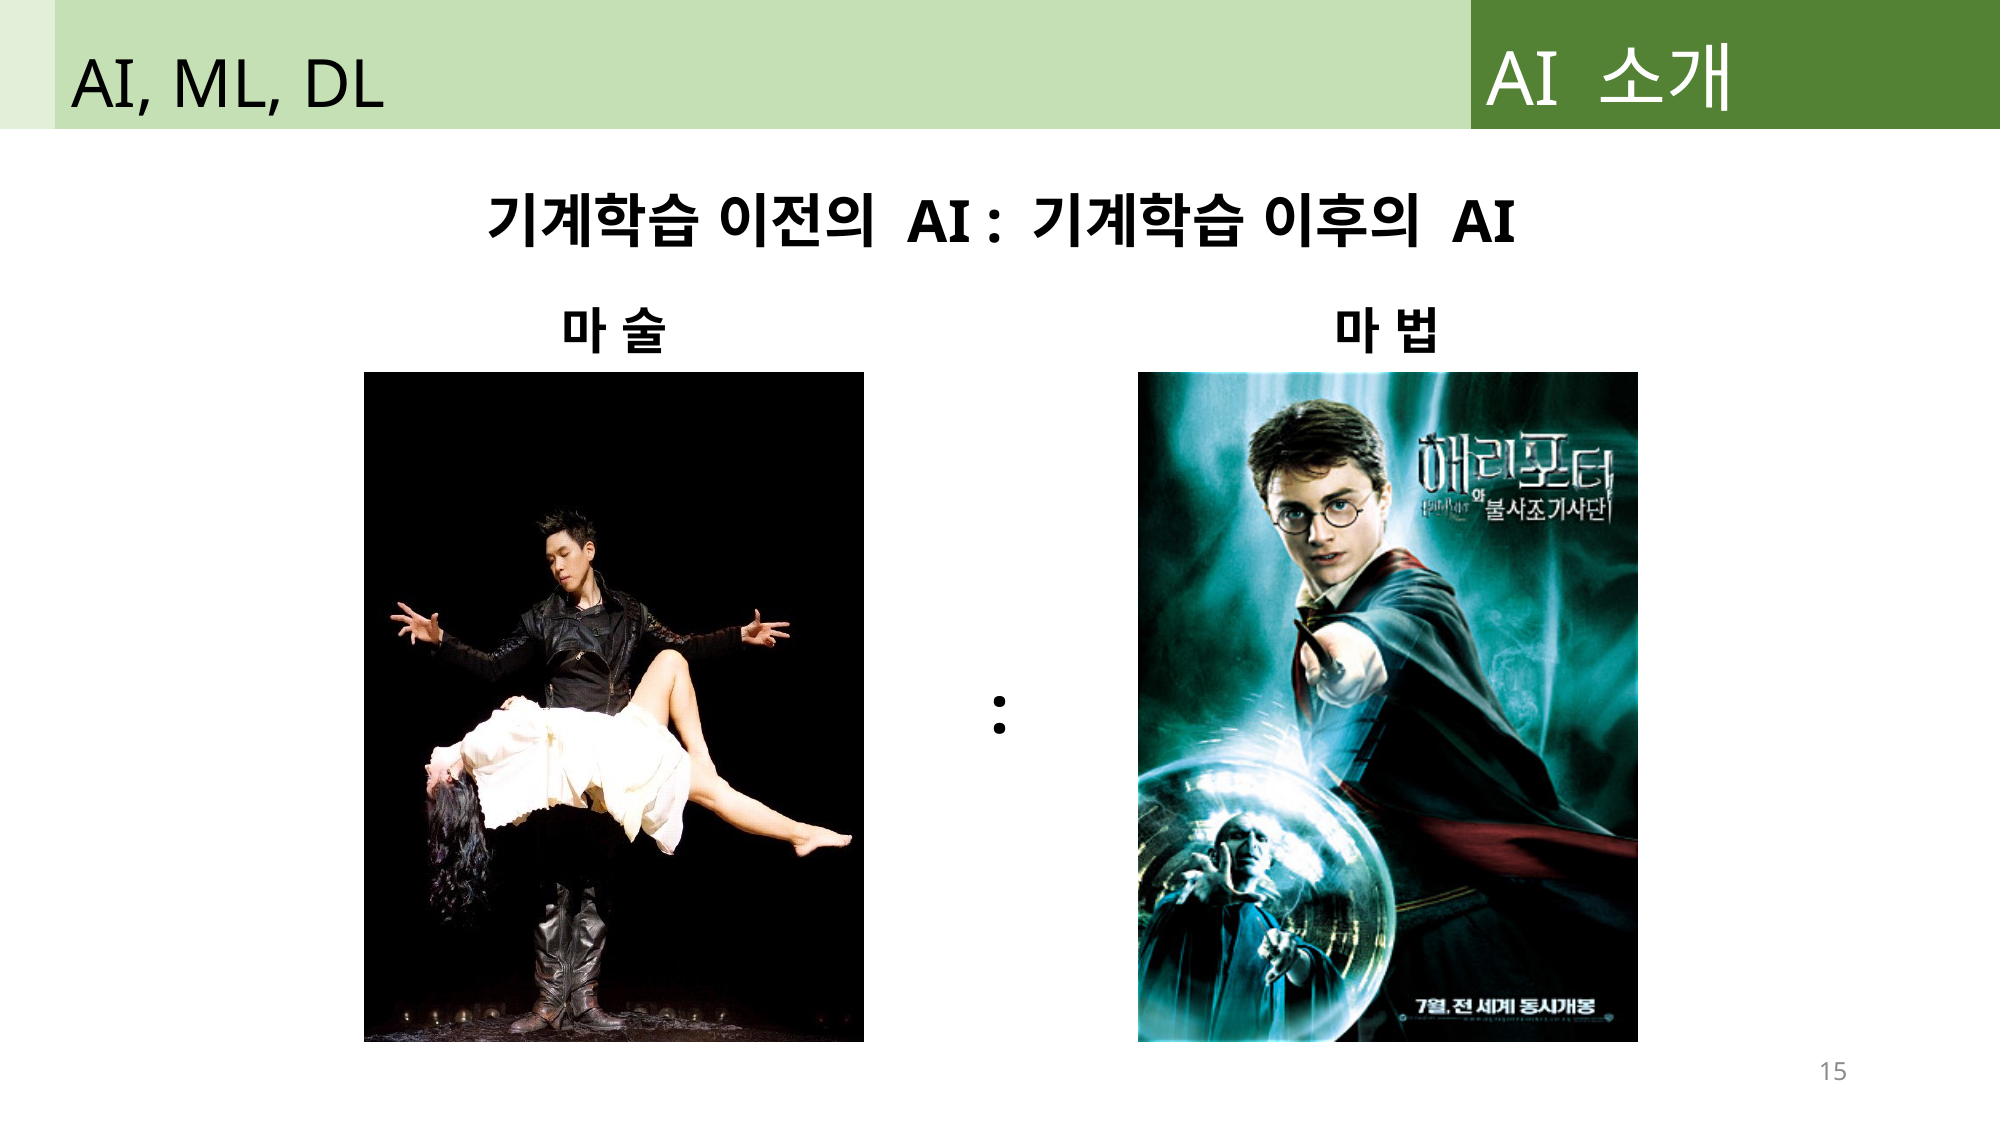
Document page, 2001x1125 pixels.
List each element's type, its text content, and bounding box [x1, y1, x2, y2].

text_box [0, 0, 55, 129]
slide_number 15 [1412, 1042, 1863, 1103]
text_box AI 소개 [1471, 0, 2000, 129]
text_box : [975, 659, 1024, 755]
text_box AI, ML, DL [55, 0, 1471, 129]
picture [364, 372, 865, 1042]
picture [1138, 372, 1638, 1042]
text_box 마 법 [1320, 292, 1456, 367]
text_box 마 술 [546, 292, 683, 367]
text_box 기계학습 이전의 AI : 기계학습 이후의 AI [471, 176, 1531, 262]
